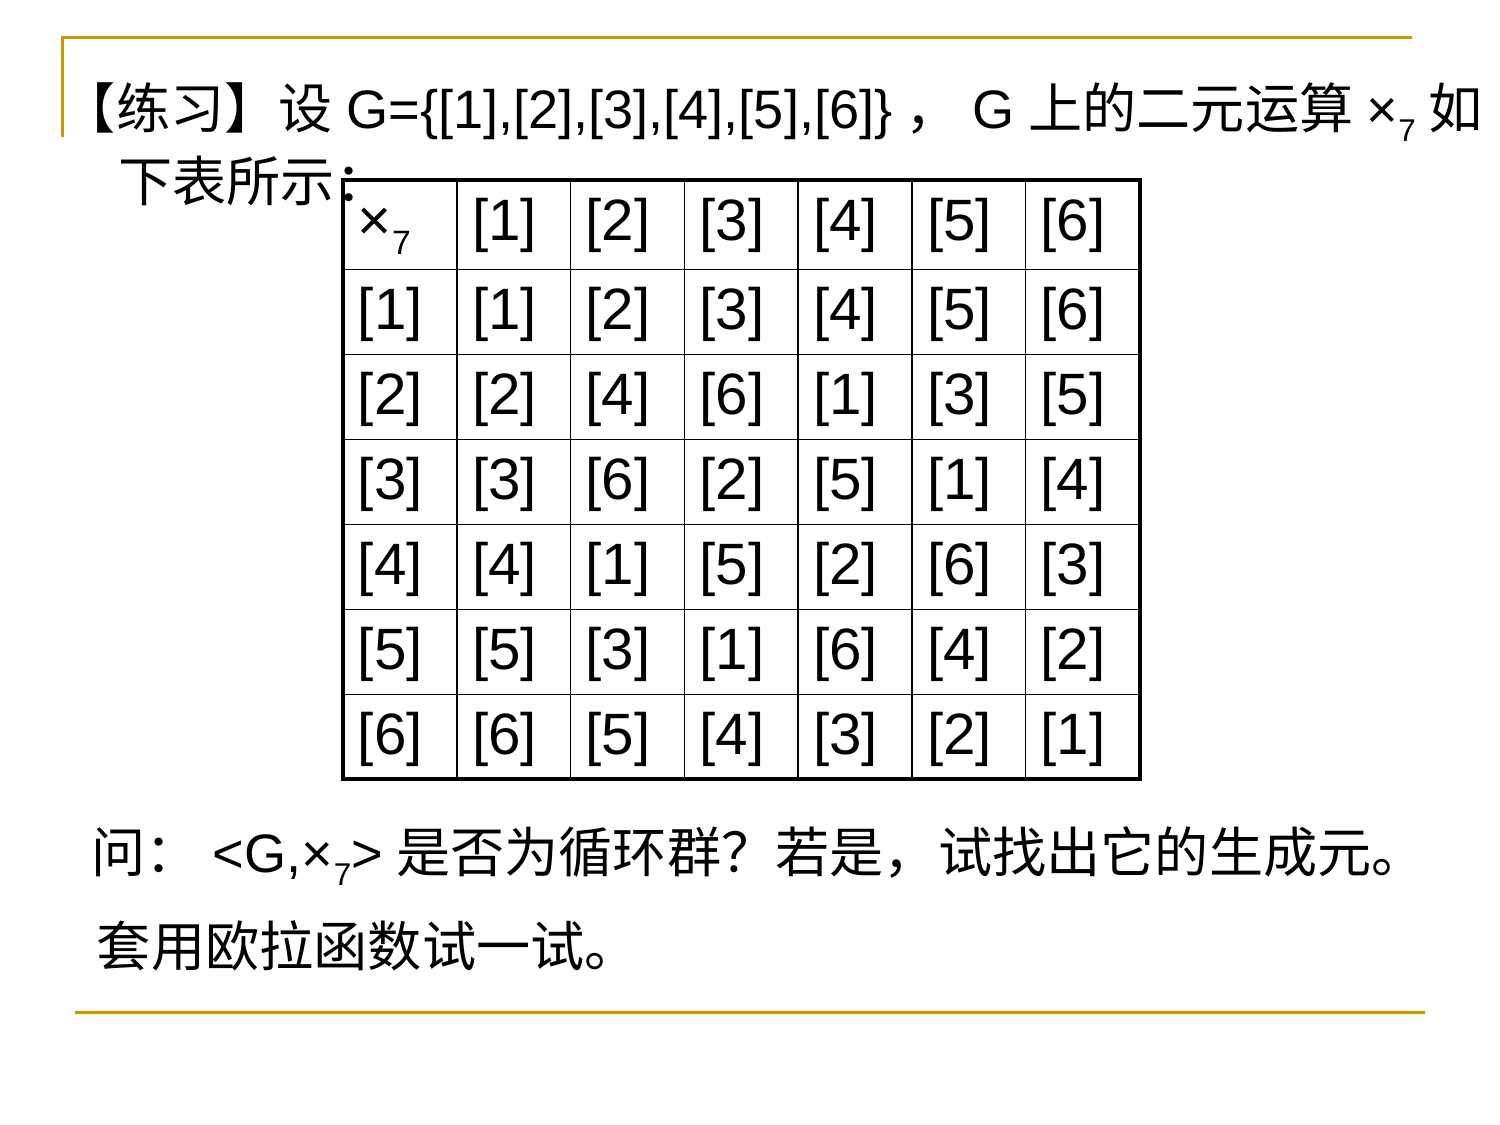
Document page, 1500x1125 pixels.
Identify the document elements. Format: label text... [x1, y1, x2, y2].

table_header [3] [685, 182, 797, 269]
table_cell [4] [345, 525, 456, 609]
text_box 问：<G,×7>是否为循环群？若是，试找出它的生成元。 [76, 810, 1465, 900]
table_cell [4] [799, 270, 911, 354]
table_cell [5] [345, 610, 456, 694]
table_cell [1] [345, 270, 456, 354]
table_cell [2] [458, 355, 570, 439]
table_cell [3] [458, 440, 570, 524]
table_cell [2] [913, 695, 1025, 777]
table_cell [4] [685, 695, 797, 777]
table_cell [6] [685, 355, 797, 439]
table_header [2] [571, 182, 684, 269]
table_cell [3] [685, 270, 797, 354]
table_header [5] [913, 182, 1025, 269]
table_cell [6] [345, 695, 456, 777]
table_cell [4] [1026, 440, 1138, 524]
text_box 套用欧拉函数试一试。 [82, 904, 1471, 985]
table_cell [5] [571, 695, 684, 777]
table_cell [6] [913, 525, 1025, 609]
table_cell [2] [685, 440, 797, 524]
table_header [4] [799, 182, 911, 269]
table_header ×7 [345, 182, 456, 269]
table_header [1] [458, 182, 570, 269]
table_cell [1] [685, 610, 797, 694]
table_cell [6] [1026, 270, 1138, 354]
table_cell [6] [571, 440, 684, 524]
table_cell [5] [799, 440, 911, 524]
table_cell [1] [458, 270, 570, 354]
table_cell [2] [571, 270, 684, 354]
table_cell [4] [571, 355, 684, 439]
table_cell [3] [1026, 525, 1138, 609]
list 【练习】设G={[1],[2],[3],[4],[5],[6]}，G上的二元运算×7如下表所示： [46, 66, 1500, 213]
table_cell [3] [345, 440, 456, 524]
table_cell [2] [799, 525, 911, 609]
table_cell [6] [458, 695, 570, 777]
table_cell [4] [913, 610, 1025, 694]
table_cell [2] [1026, 610, 1138, 694]
table_cell [5] [458, 610, 570, 694]
table_cell [1] [913, 440, 1025, 524]
table_cell [1] [799, 355, 911, 439]
table_cell [1] [1026, 695, 1138, 777]
table_header [6] [1026, 182, 1138, 269]
table_cell [4] [458, 525, 570, 609]
table_cell [6] [799, 610, 911, 694]
table_cell [3] [913, 355, 1025, 439]
table_cell [3] [799, 695, 911, 777]
table_cell [5] [1026, 355, 1138, 439]
table_cell [5] [685, 525, 797, 609]
table_cell [1] [571, 525, 684, 609]
table_cell [5] [913, 270, 1025, 354]
table_cell [2] [345, 355, 456, 439]
table_cell [3] [571, 610, 684, 694]
